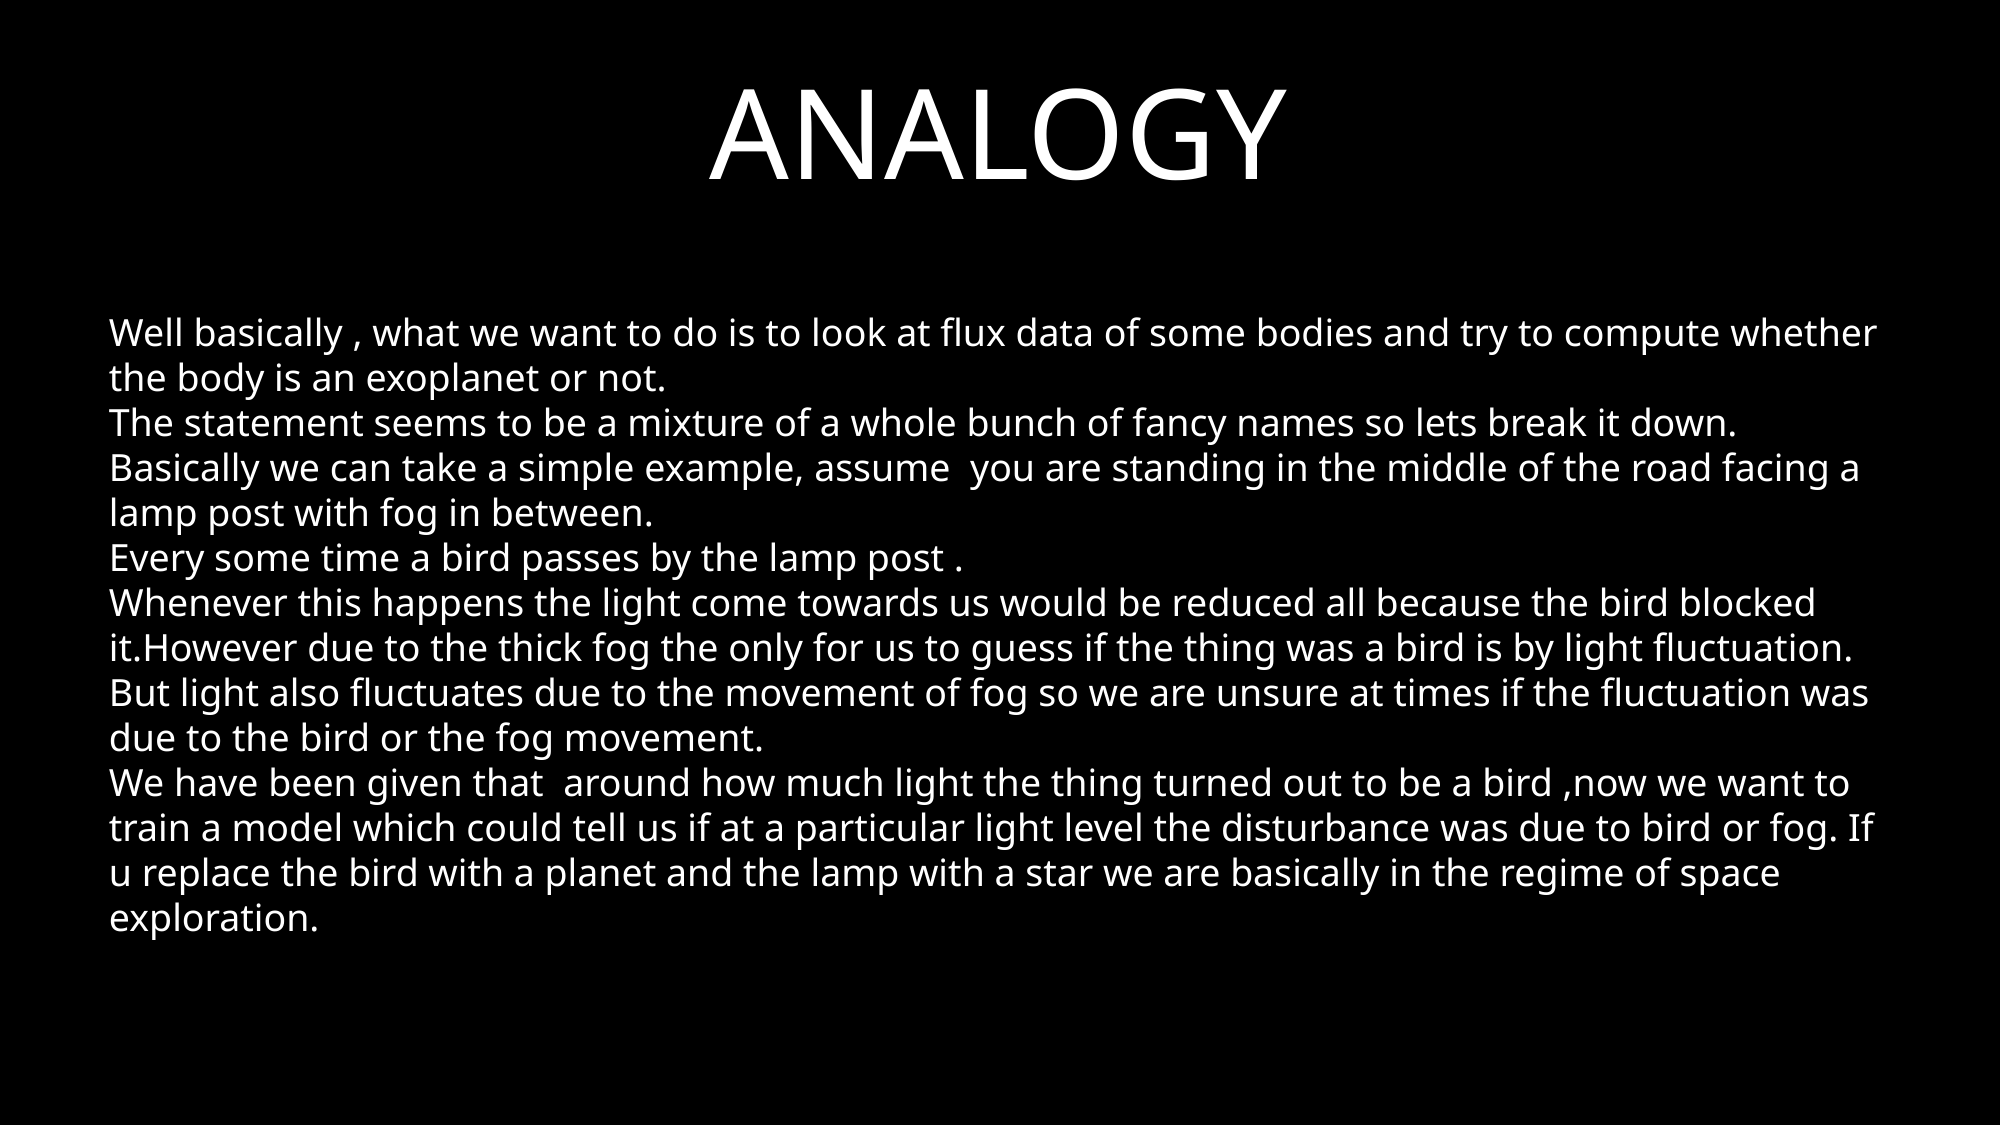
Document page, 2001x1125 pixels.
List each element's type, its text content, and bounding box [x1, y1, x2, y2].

text_box Well basically , what we want to do is to look at flux data of some bodies and try to compute whether the body is an exoplanet or not. The statement seems to be a mixture of a whole bunch of fancy names so lets break it down. Basically we can take a simple example, assume you are standing in the middle of the road facing a lamp post with fog in between. Every some time a bird passes by the lamp post . Whenever this happens the light come towards us would be reduced all because the bird blocked it.However due to the thick fog the only for us to guess if the thing was a bird is by light fluctuation. But light also fluctuates due to the movement of fog so we are unsure at times if the fluctuation was due to the bird or the fog movement. We have been given that around how much light the thing turned out to be a bird ,now we want to train a model which could tell us if at a particular light level the disturbance was due to bird or fog. If u replace the bird with a planet and the lamp with a star we are basically in the regime of space exploration. [94, 301, 1903, 947]
text_box ANALOGY [35, 47, 1962, 212]
